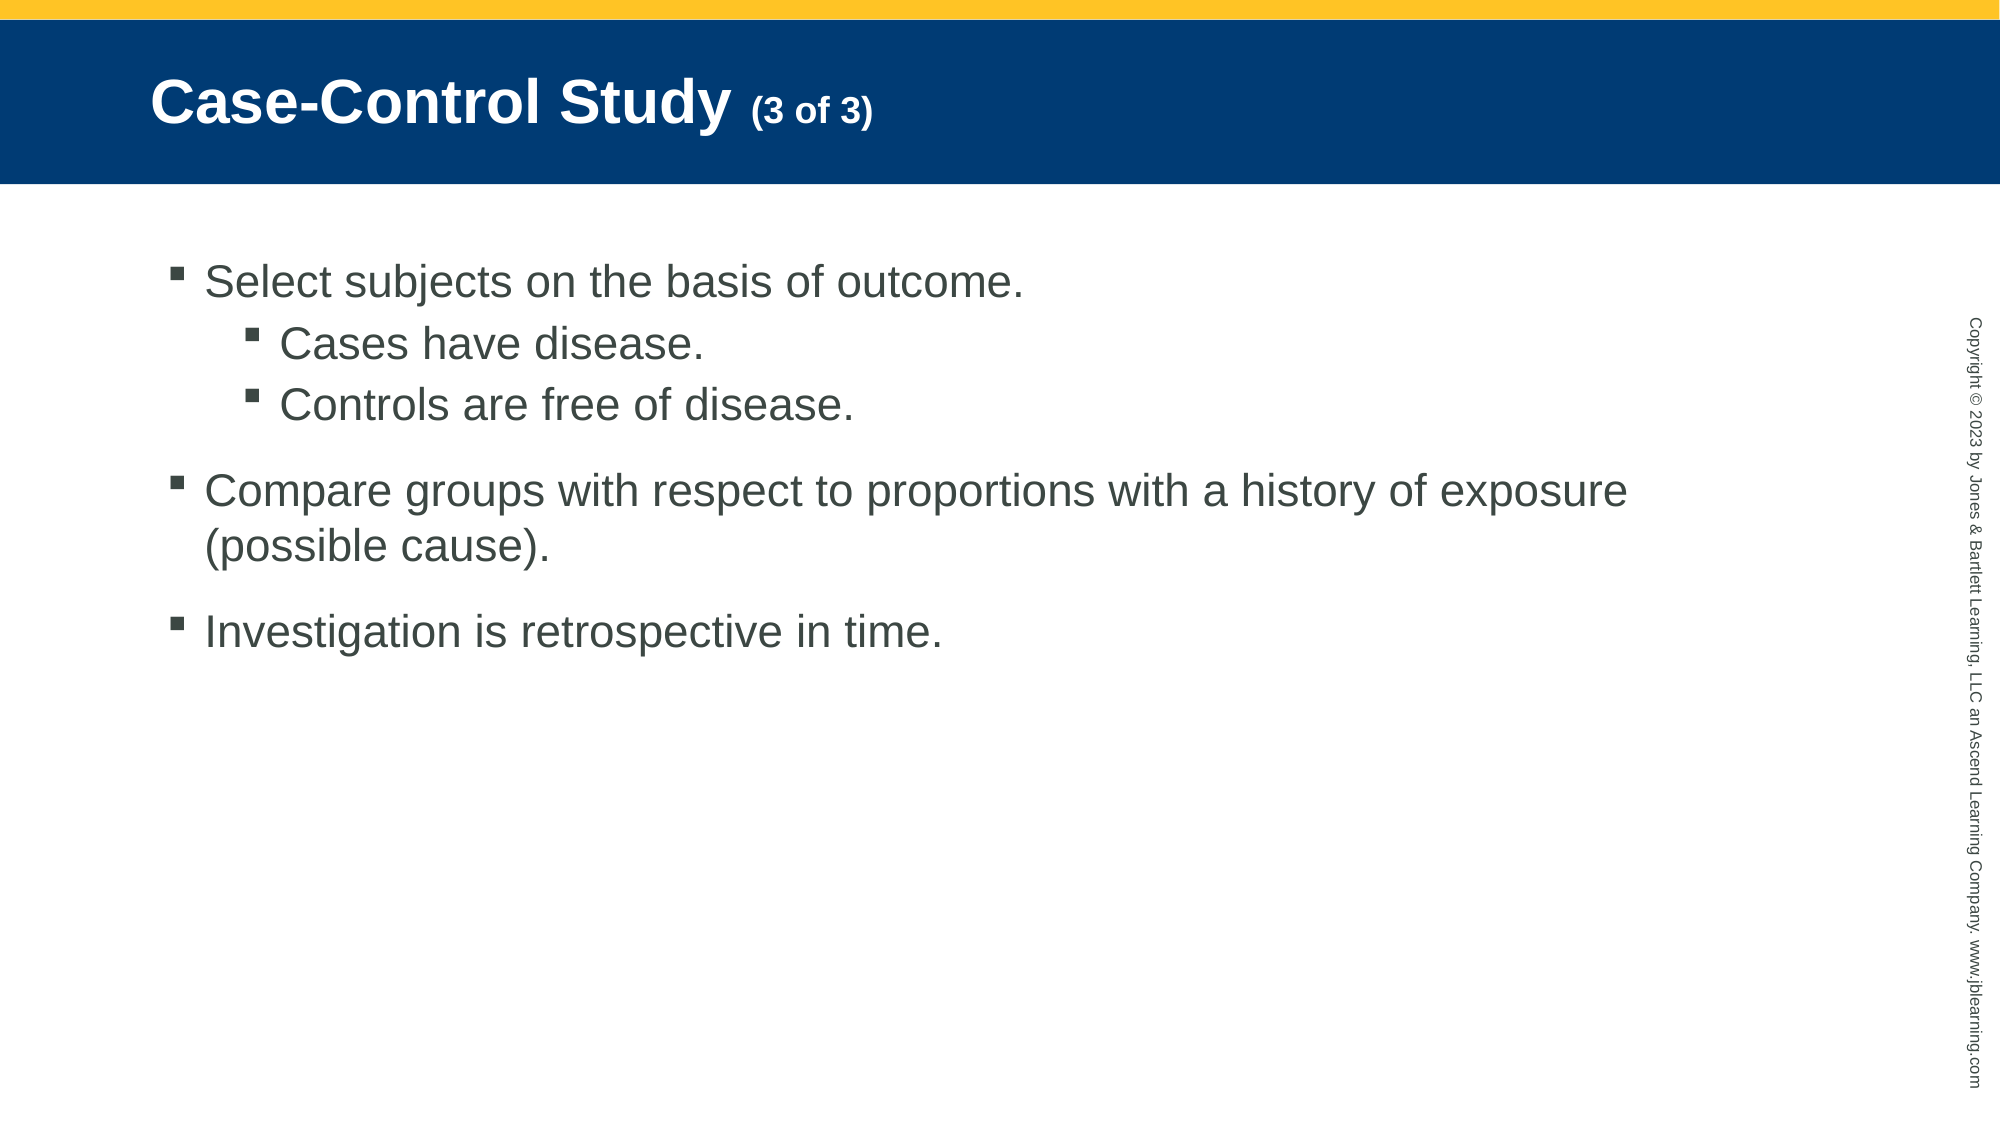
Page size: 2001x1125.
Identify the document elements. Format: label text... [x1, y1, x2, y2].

title Case-Control Study (3 of 3) [0, 19, 2000, 185]
list Select subjects on the basis of outcome. Cases have disease. Controls are free of disease. Compare groups with respect to proportions with a history of exposure (possible cause). Investigation is retrospective in time. [151, 244, 1840, 1016]
